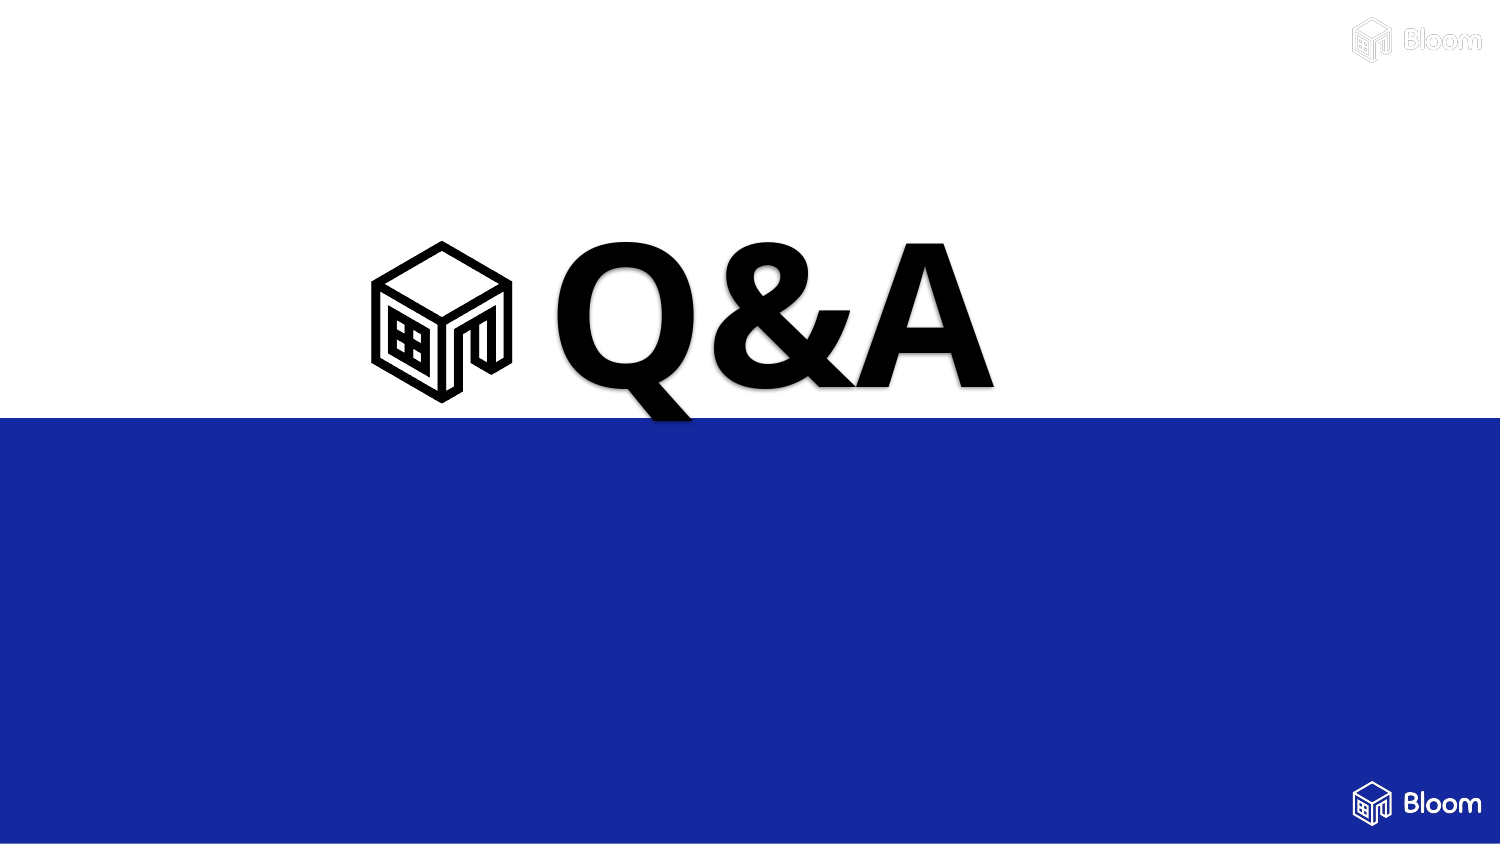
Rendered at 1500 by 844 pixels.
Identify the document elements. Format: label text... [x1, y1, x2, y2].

title Q&A [549, 172, 1299, 364]
picture [1335, 763, 1500, 844]
picture [1335, 0, 1500, 81]
picture [336, 123, 545, 413]
